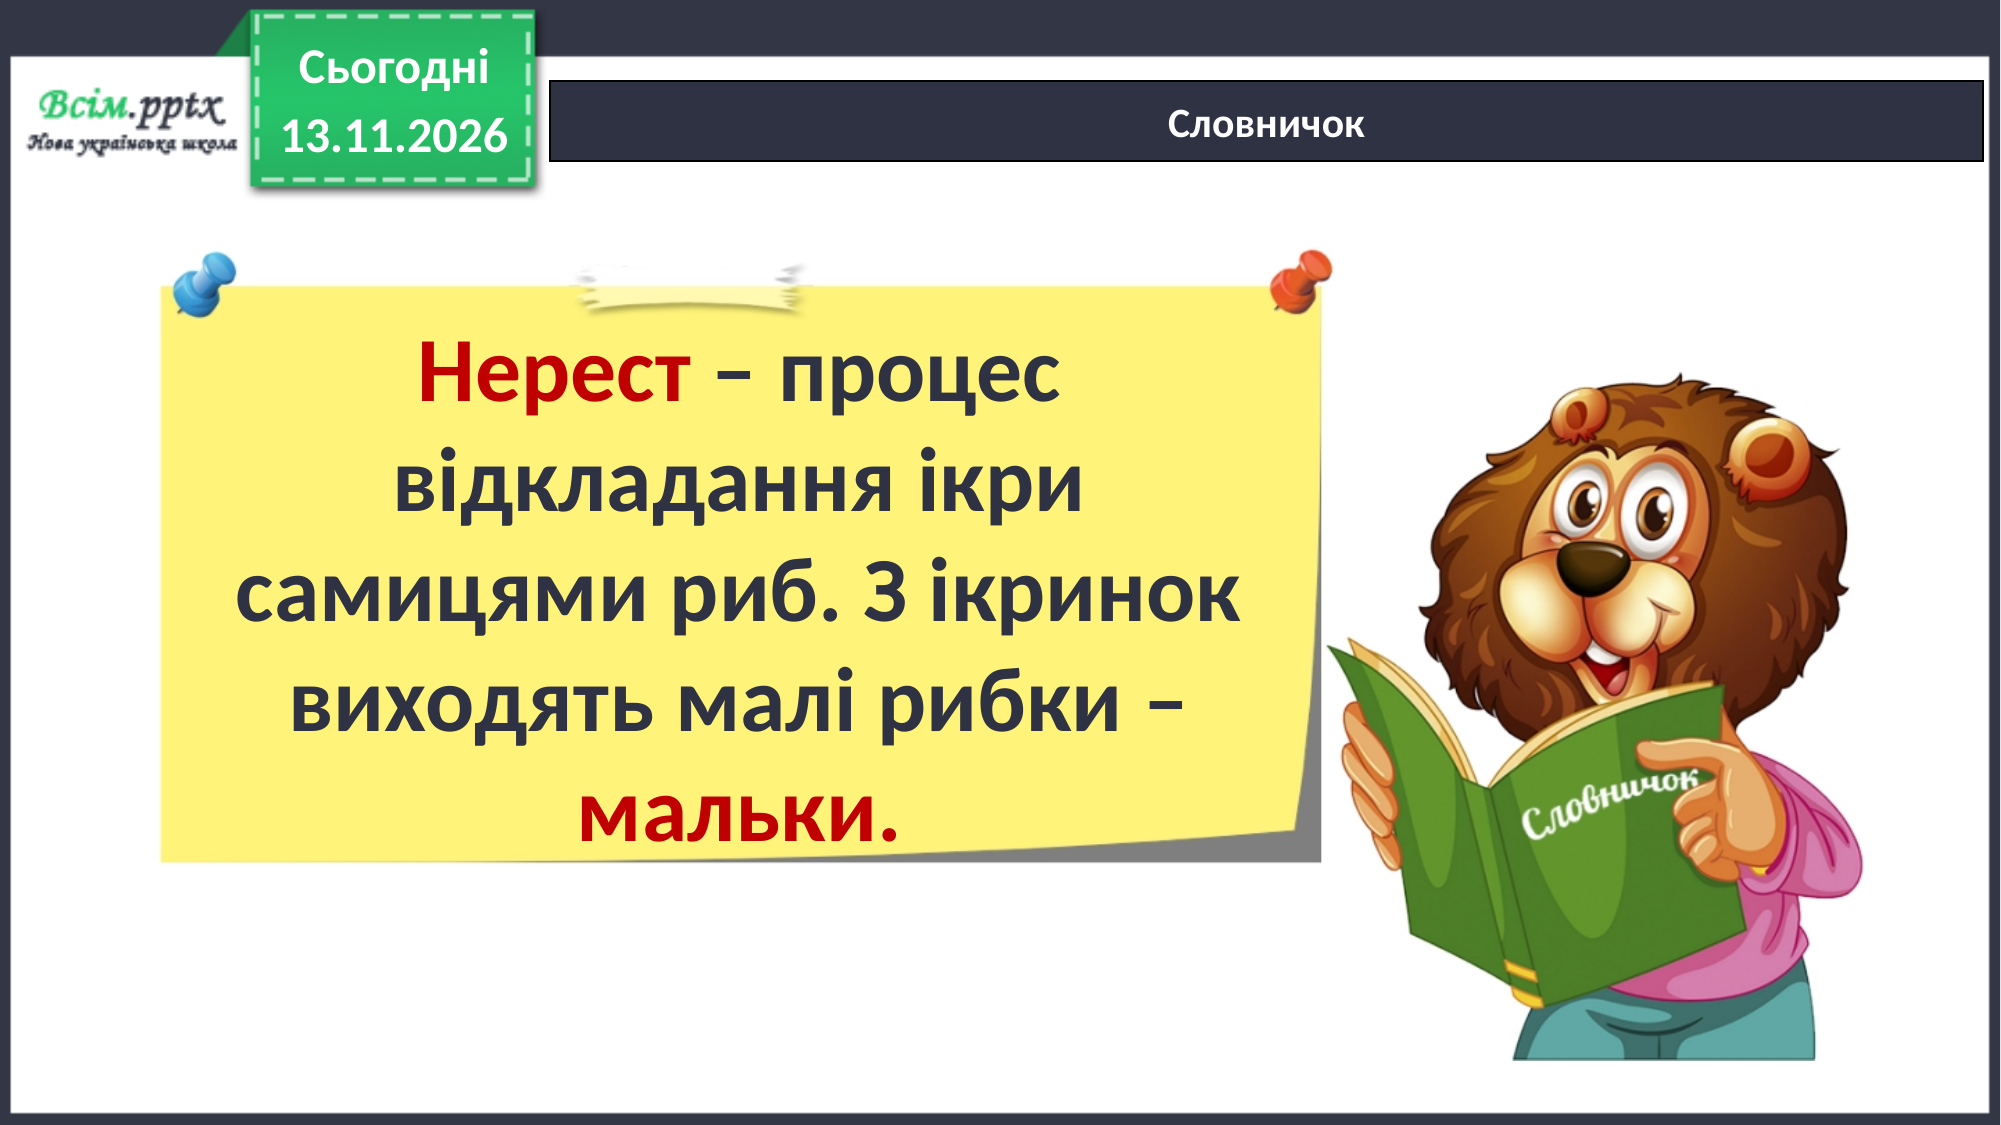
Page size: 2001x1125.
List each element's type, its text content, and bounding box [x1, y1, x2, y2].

text_box Сьогодні [284, 26, 535, 101]
text_box Словничок [549, 80, 1984, 162]
text_box 23.03.2022 [263, 101, 524, 164]
picture [0, 0, 2001, 1125]
